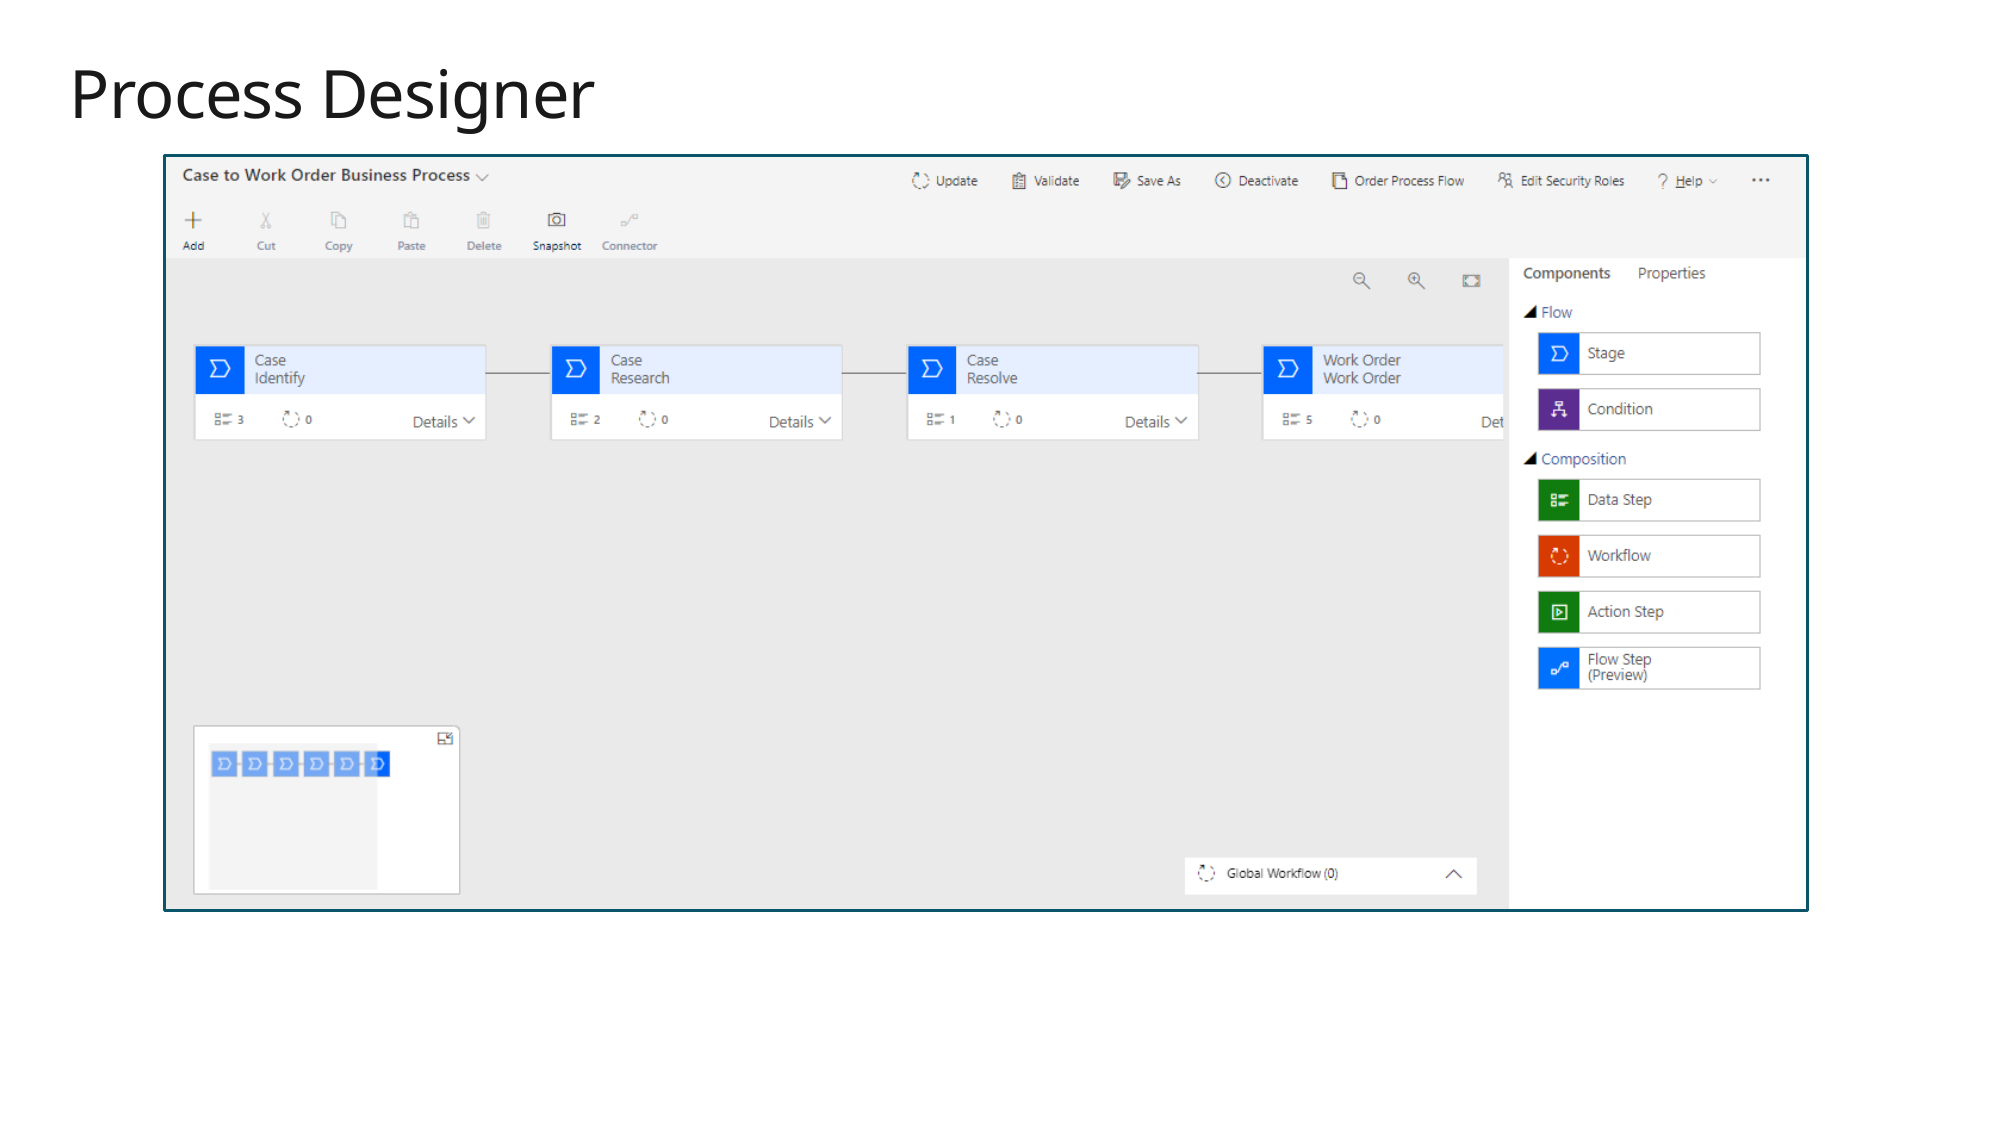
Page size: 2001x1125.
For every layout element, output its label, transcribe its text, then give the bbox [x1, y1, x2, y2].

title Process Designer [69, 45, 1931, 158]
picture [165, 156, 1806, 910]
